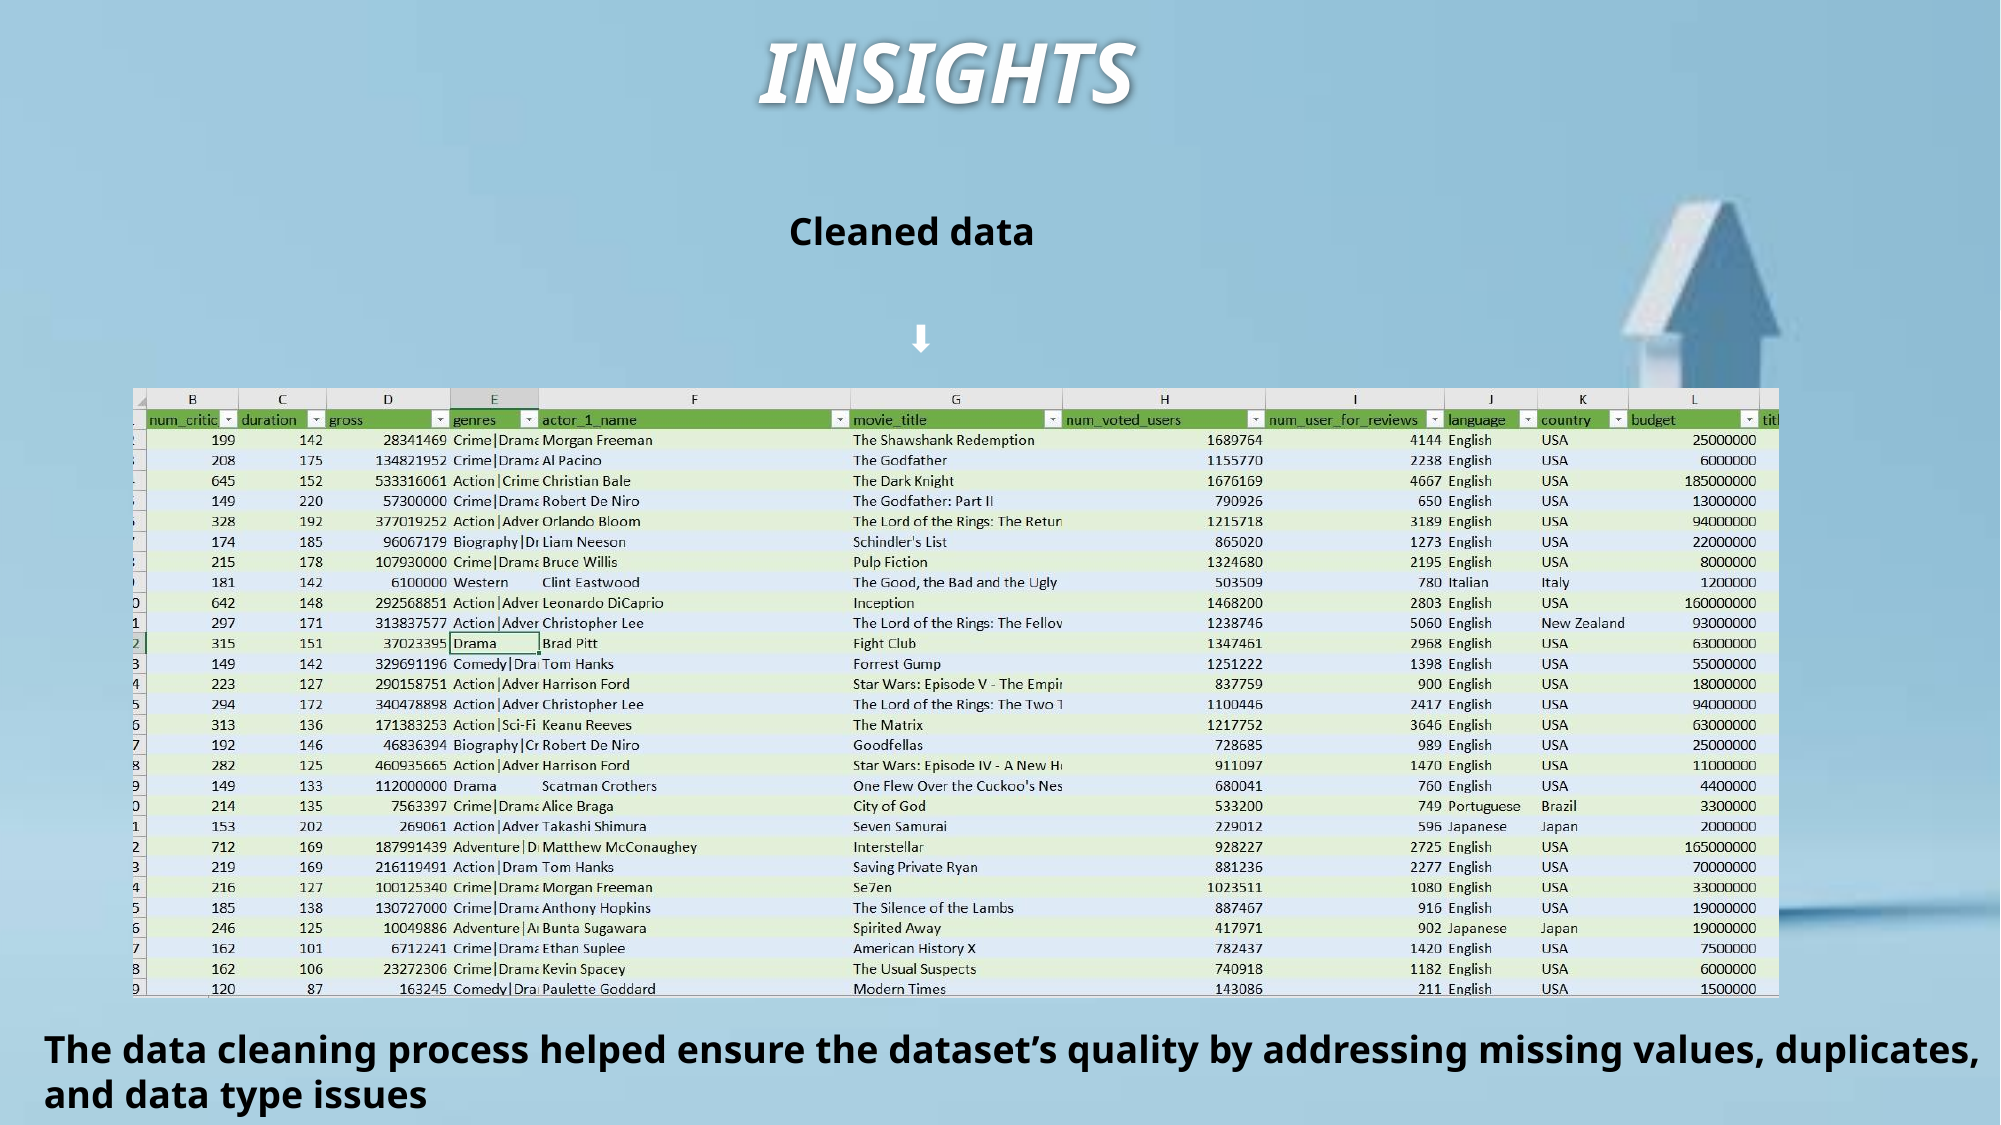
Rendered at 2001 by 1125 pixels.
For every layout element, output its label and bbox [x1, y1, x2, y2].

list [0, 0, 2000, 1125]
picture [133, 388, 1779, 999]
